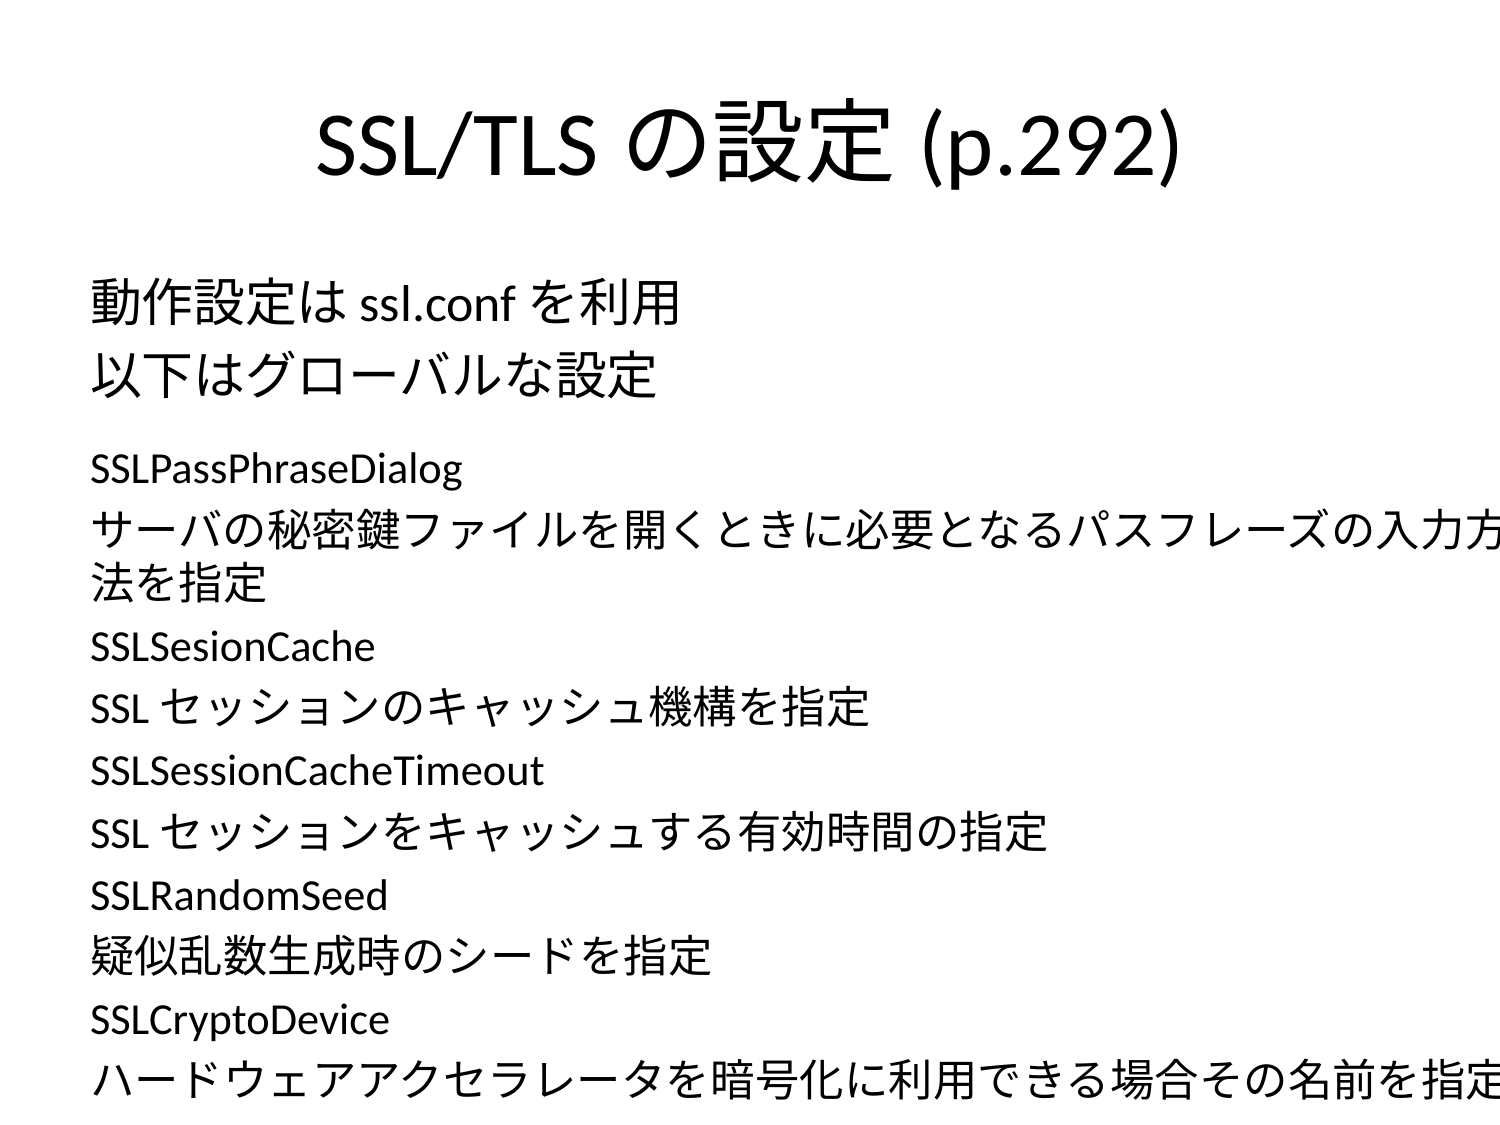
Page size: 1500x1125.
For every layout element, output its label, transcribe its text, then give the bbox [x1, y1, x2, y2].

title SSL/TLSの設定(p.292) [75, 45, 1425, 233]
list 動作設定はssl.confを利用 以下はグローバルな設定 SSLPassPhraseDialog サーバの秘密鍵ファイルを開くときに必要となるパスフレーズの入力方法を指定 SSLSesionCache SSLセッションのキャッシュ機構を指定 SSLSessionCacheTimeout SSLセッションをキャッシュする有効時間の指定 SSLRandomSeed 疑似乱数生成時のシードを指定 SSLCryptoDevice ハードウェアアクセラレータを暗号化に利用できる場合その名前を指定 [75, 262, 1500, 1125]
